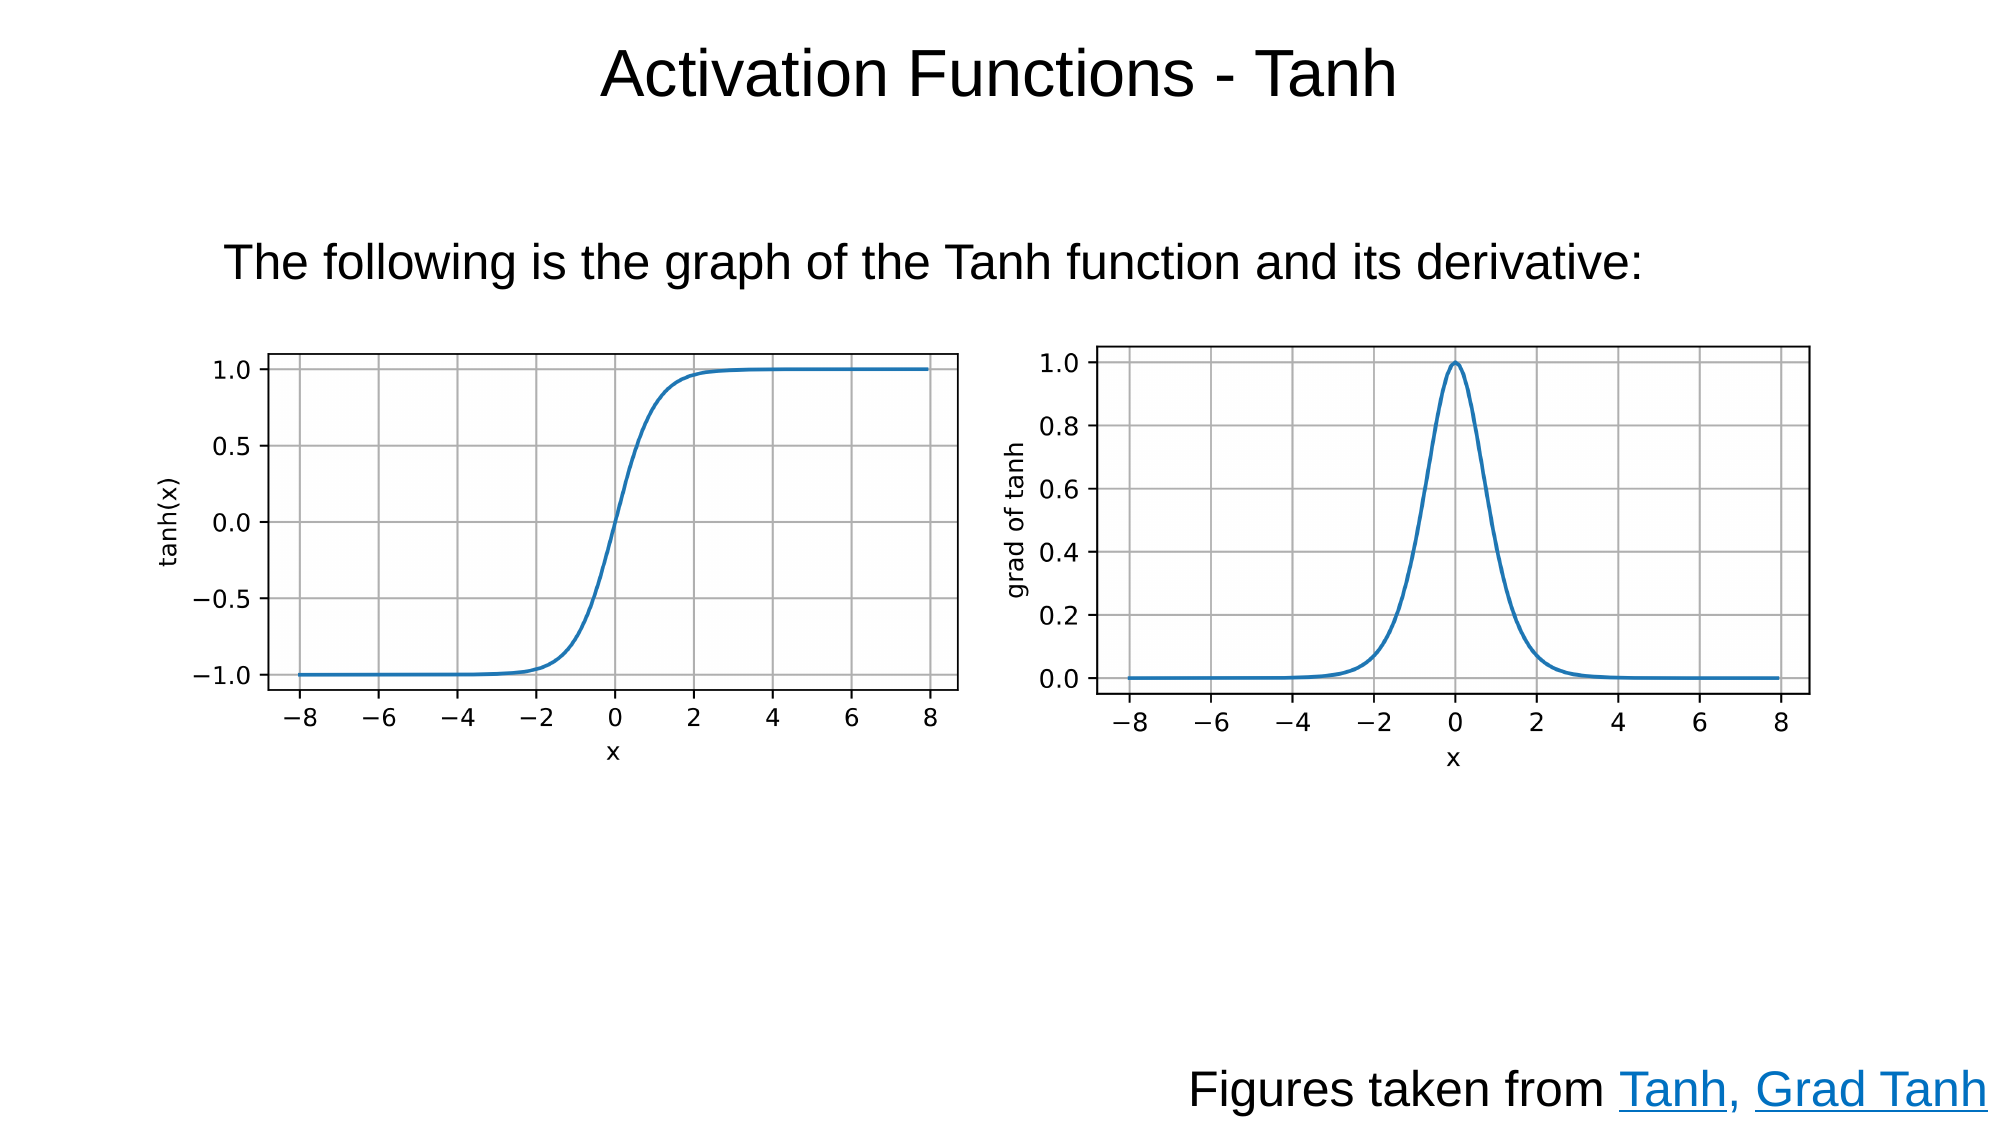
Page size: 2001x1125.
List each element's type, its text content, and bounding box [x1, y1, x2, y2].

text_box Figures taken from Tanh, Grad Tanh [928, 1049, 2000, 1124]
title Activation Functions - Tanh [77, 30, 1923, 111]
picture [985, 328, 1828, 791]
picture [139, 335, 976, 783]
list The following is the graph of the Tanh function and its derivative: [73, 229, 1828, 1078]
